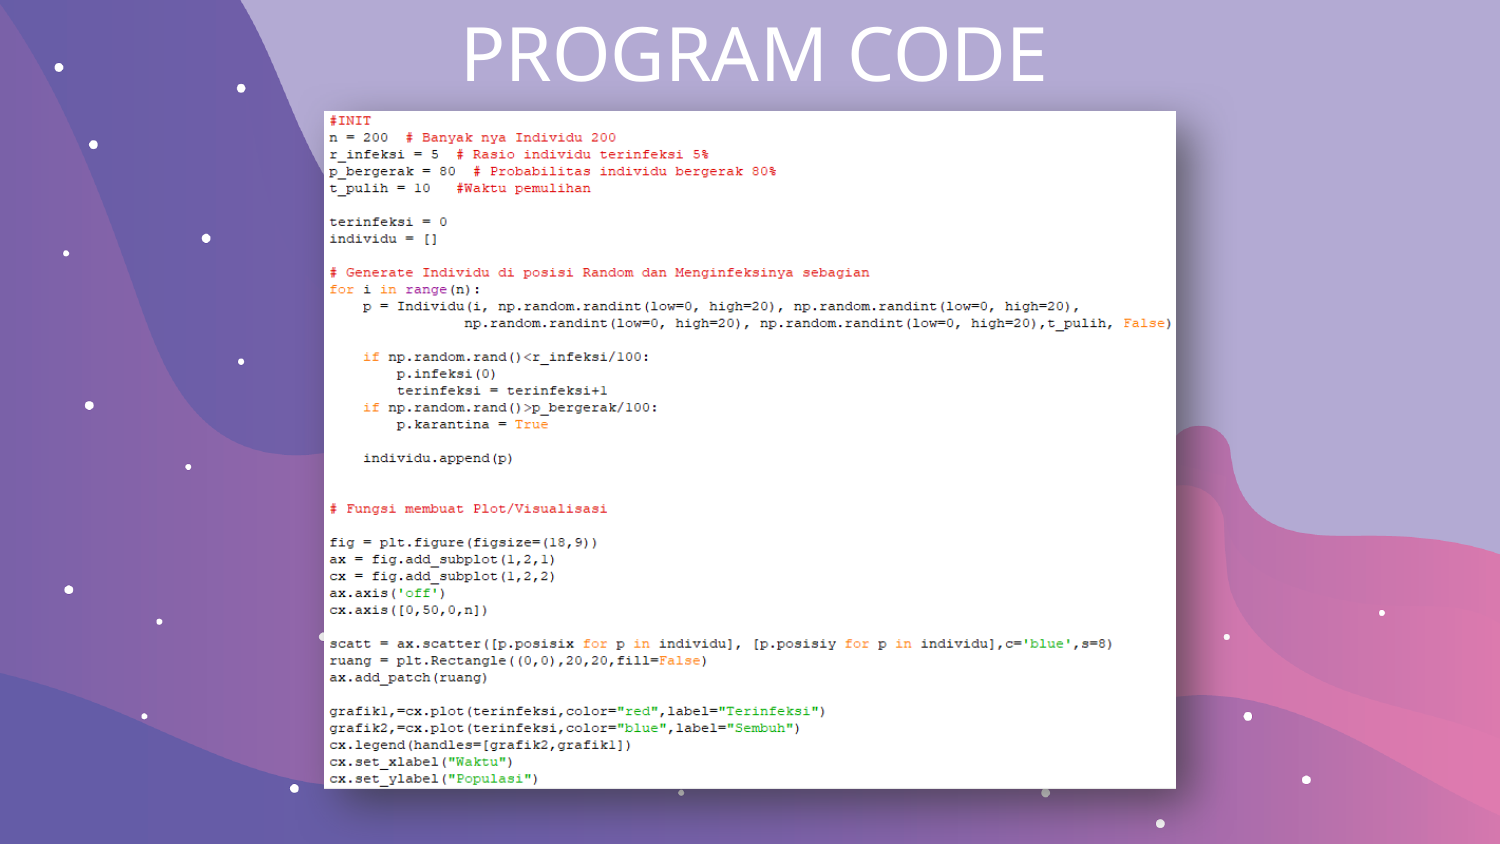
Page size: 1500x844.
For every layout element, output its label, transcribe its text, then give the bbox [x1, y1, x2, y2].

title PROGRAM CODE [152, 16, 1357, 112]
picture [0, 0, 1500, 844]
